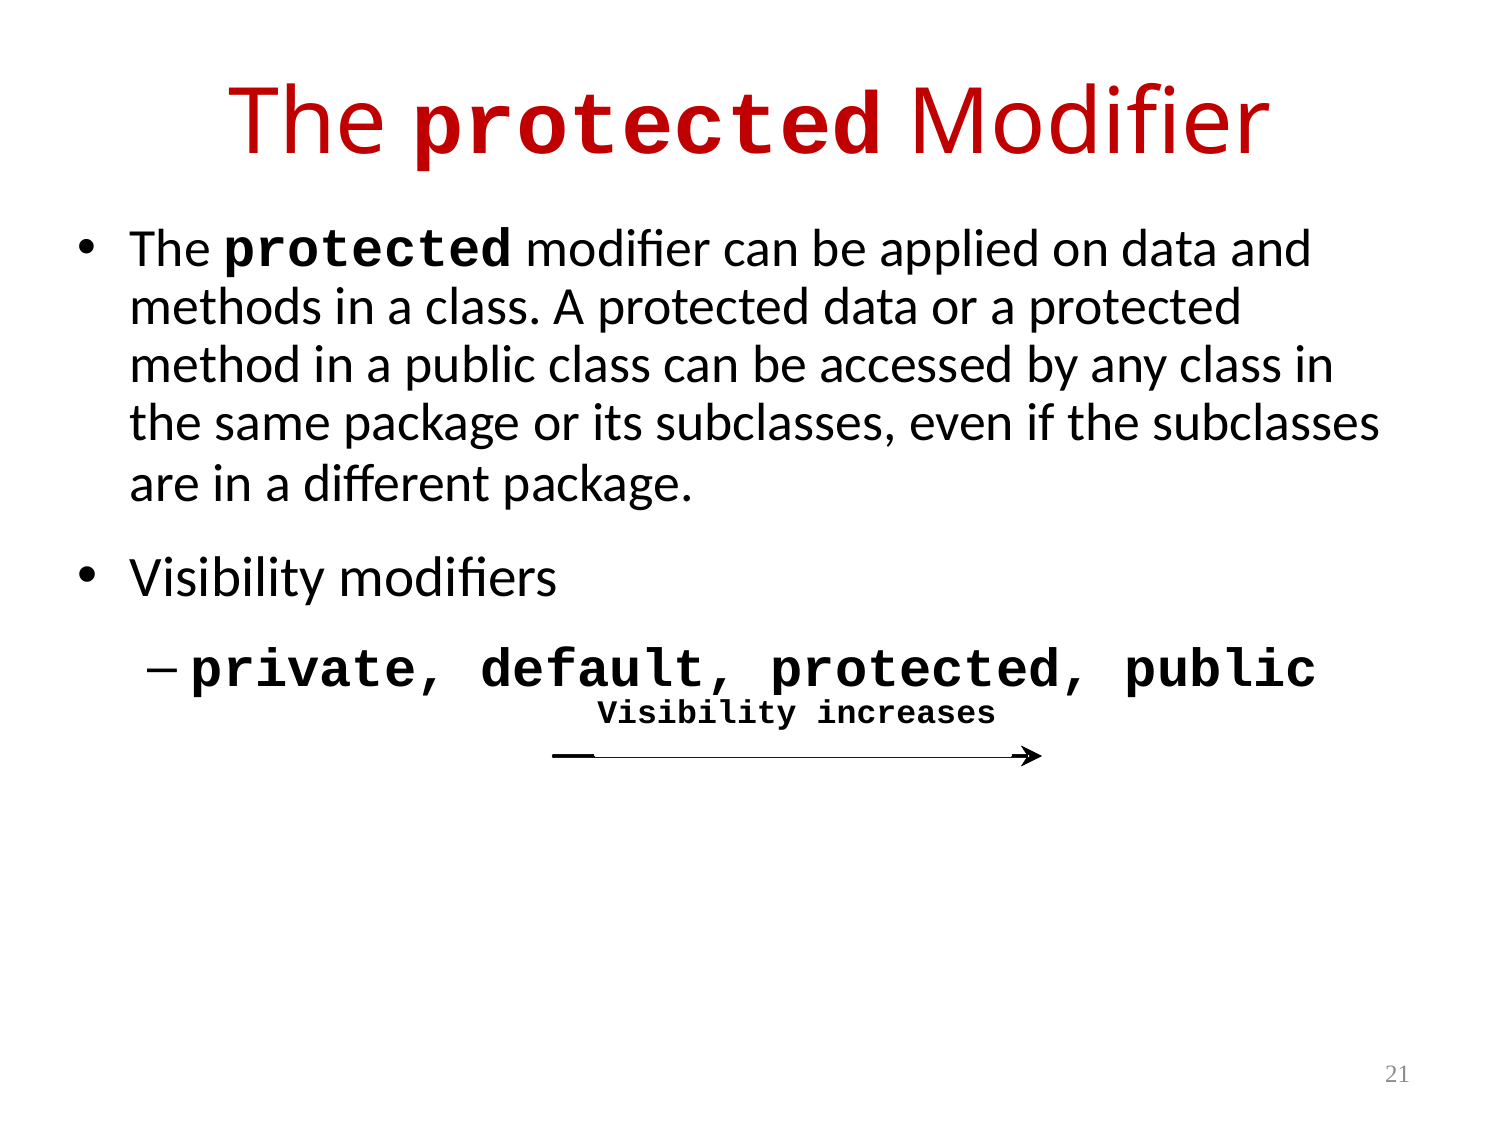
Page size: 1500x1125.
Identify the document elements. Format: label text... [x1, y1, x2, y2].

slide_number 21 [1074, 1042, 1425, 1103]
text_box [75, 681, 1353, 875]
title The protected Modifier [112, 0, 1388, 212]
list The protected modifier can be applied on data and methods in a class. A protected data or a protected method in a public class can be accessed by any class in the same package or its subclasses, even if the subclasses are in a different package. Visibility modifiers private, default, protected, public [62, 212, 1425, 713]
